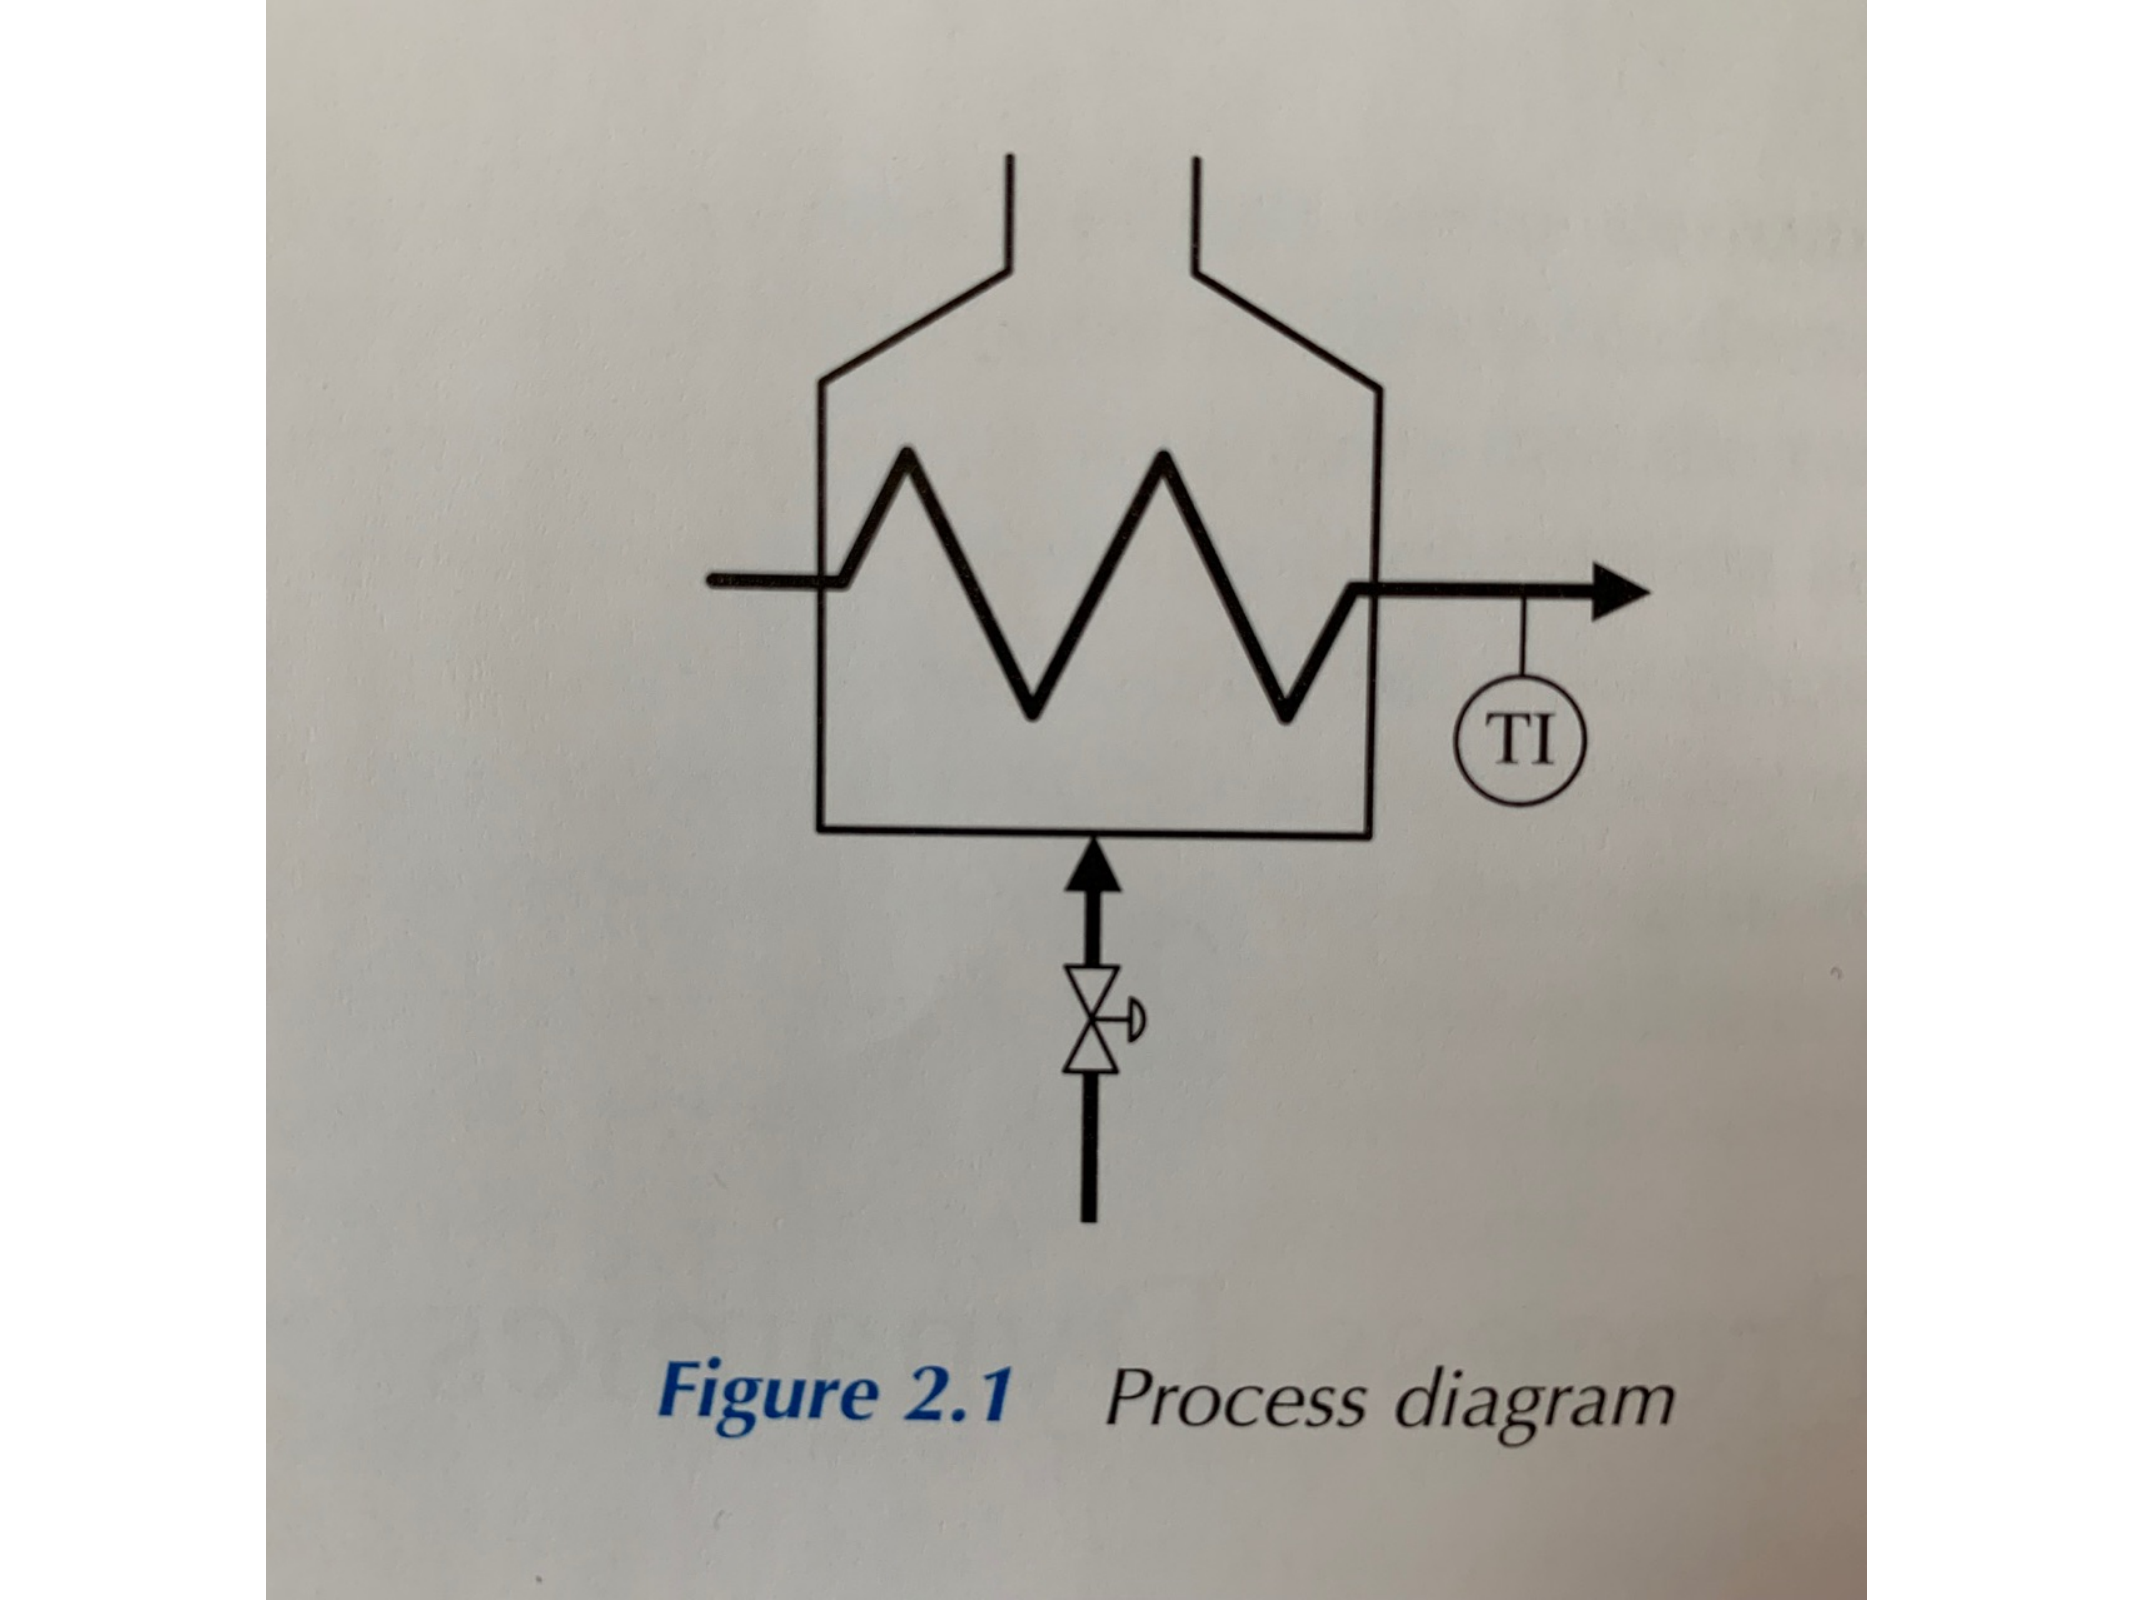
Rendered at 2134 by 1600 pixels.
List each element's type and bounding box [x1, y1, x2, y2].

picture [266, 0, 1867, 1600]
